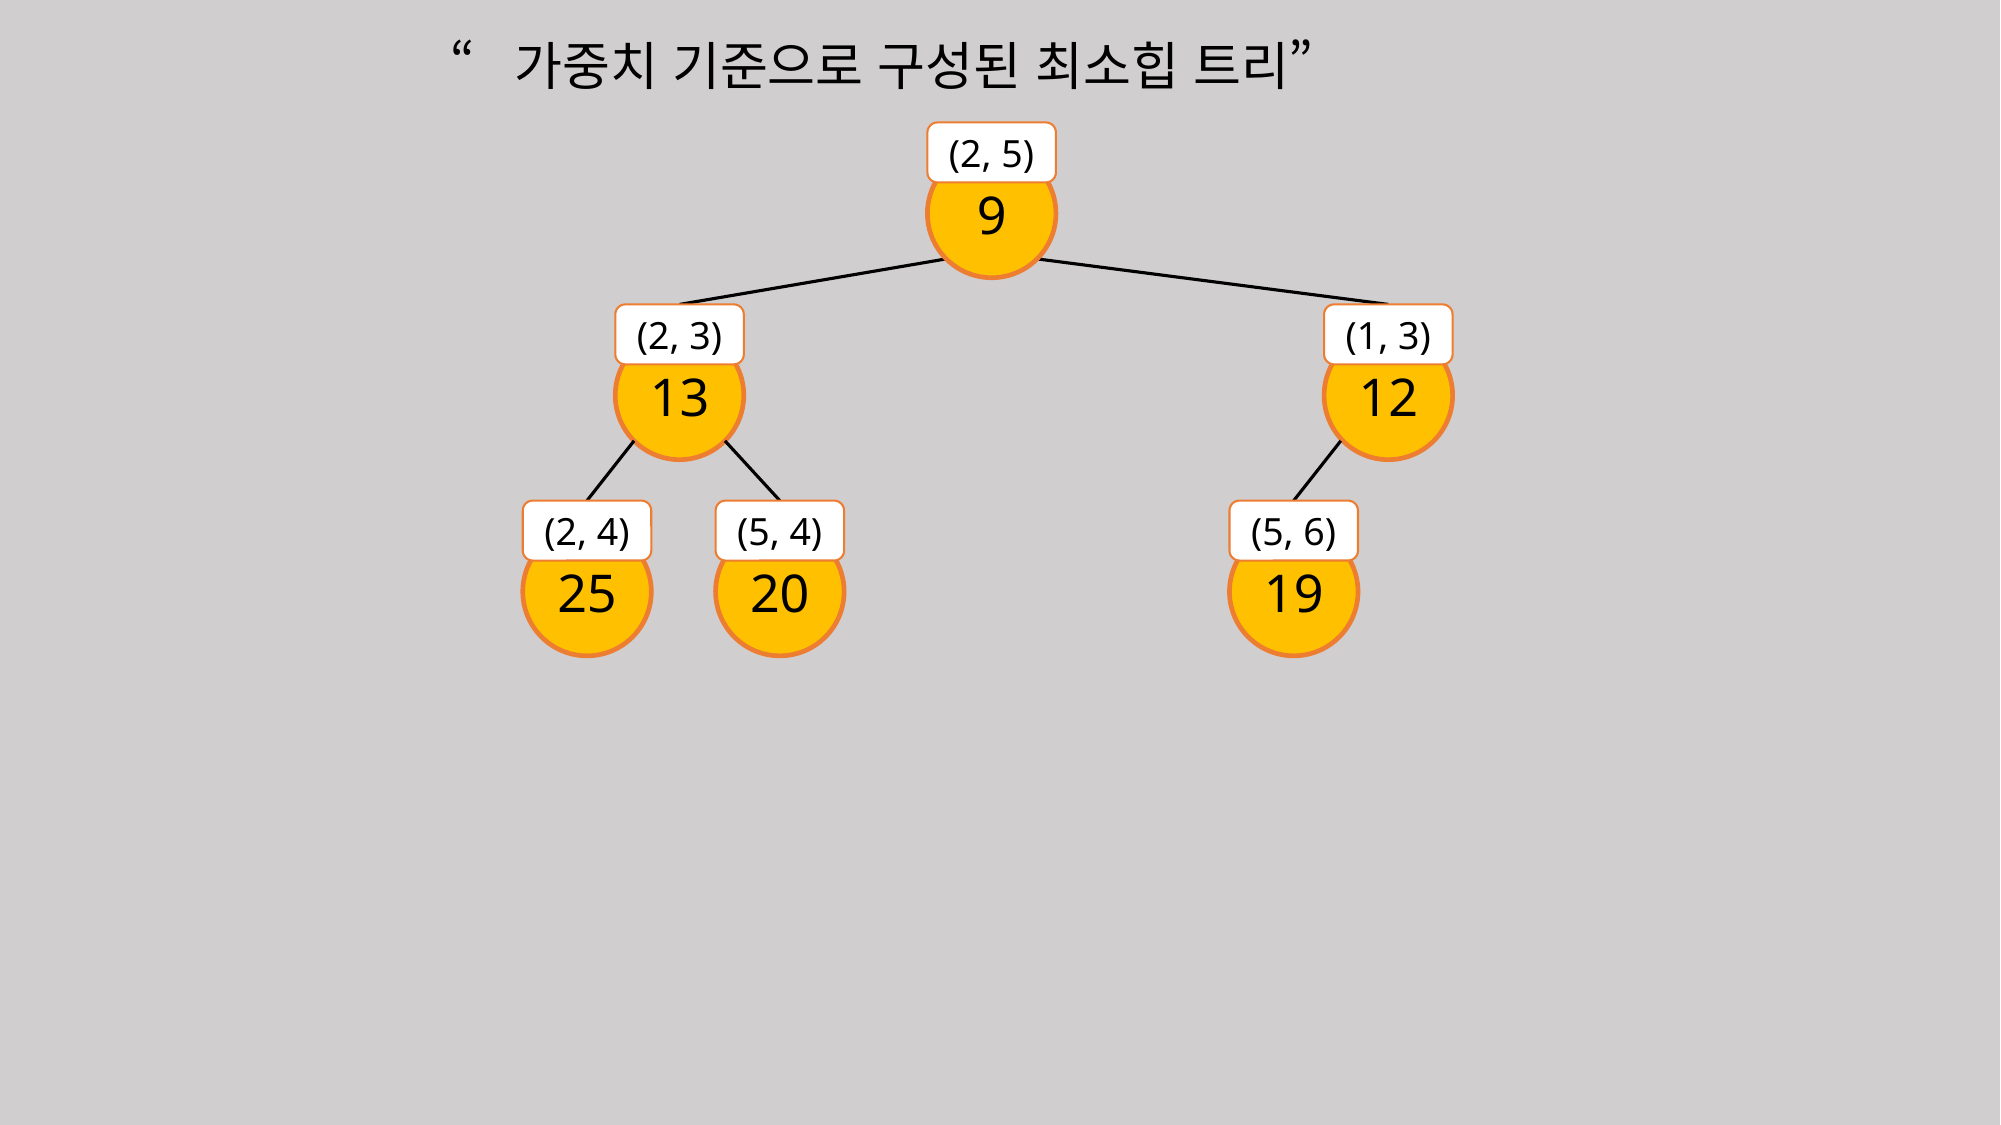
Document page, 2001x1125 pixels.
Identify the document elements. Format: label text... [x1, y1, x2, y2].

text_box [615, 304, 744, 460]
text_box “가중치 기준으로 구성된 최소힙 트리” [435, 25, 1329, 104]
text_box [715, 500, 845, 656]
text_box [1324, 304, 1453, 460]
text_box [679, 258, 947, 305]
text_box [927, 122, 1056, 278]
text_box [522, 500, 652, 656]
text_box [724, 440, 780, 500]
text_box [1293, 440, 1341, 500]
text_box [1229, 500, 1359, 656]
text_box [586, 440, 635, 500]
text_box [1037, 258, 1389, 305]
